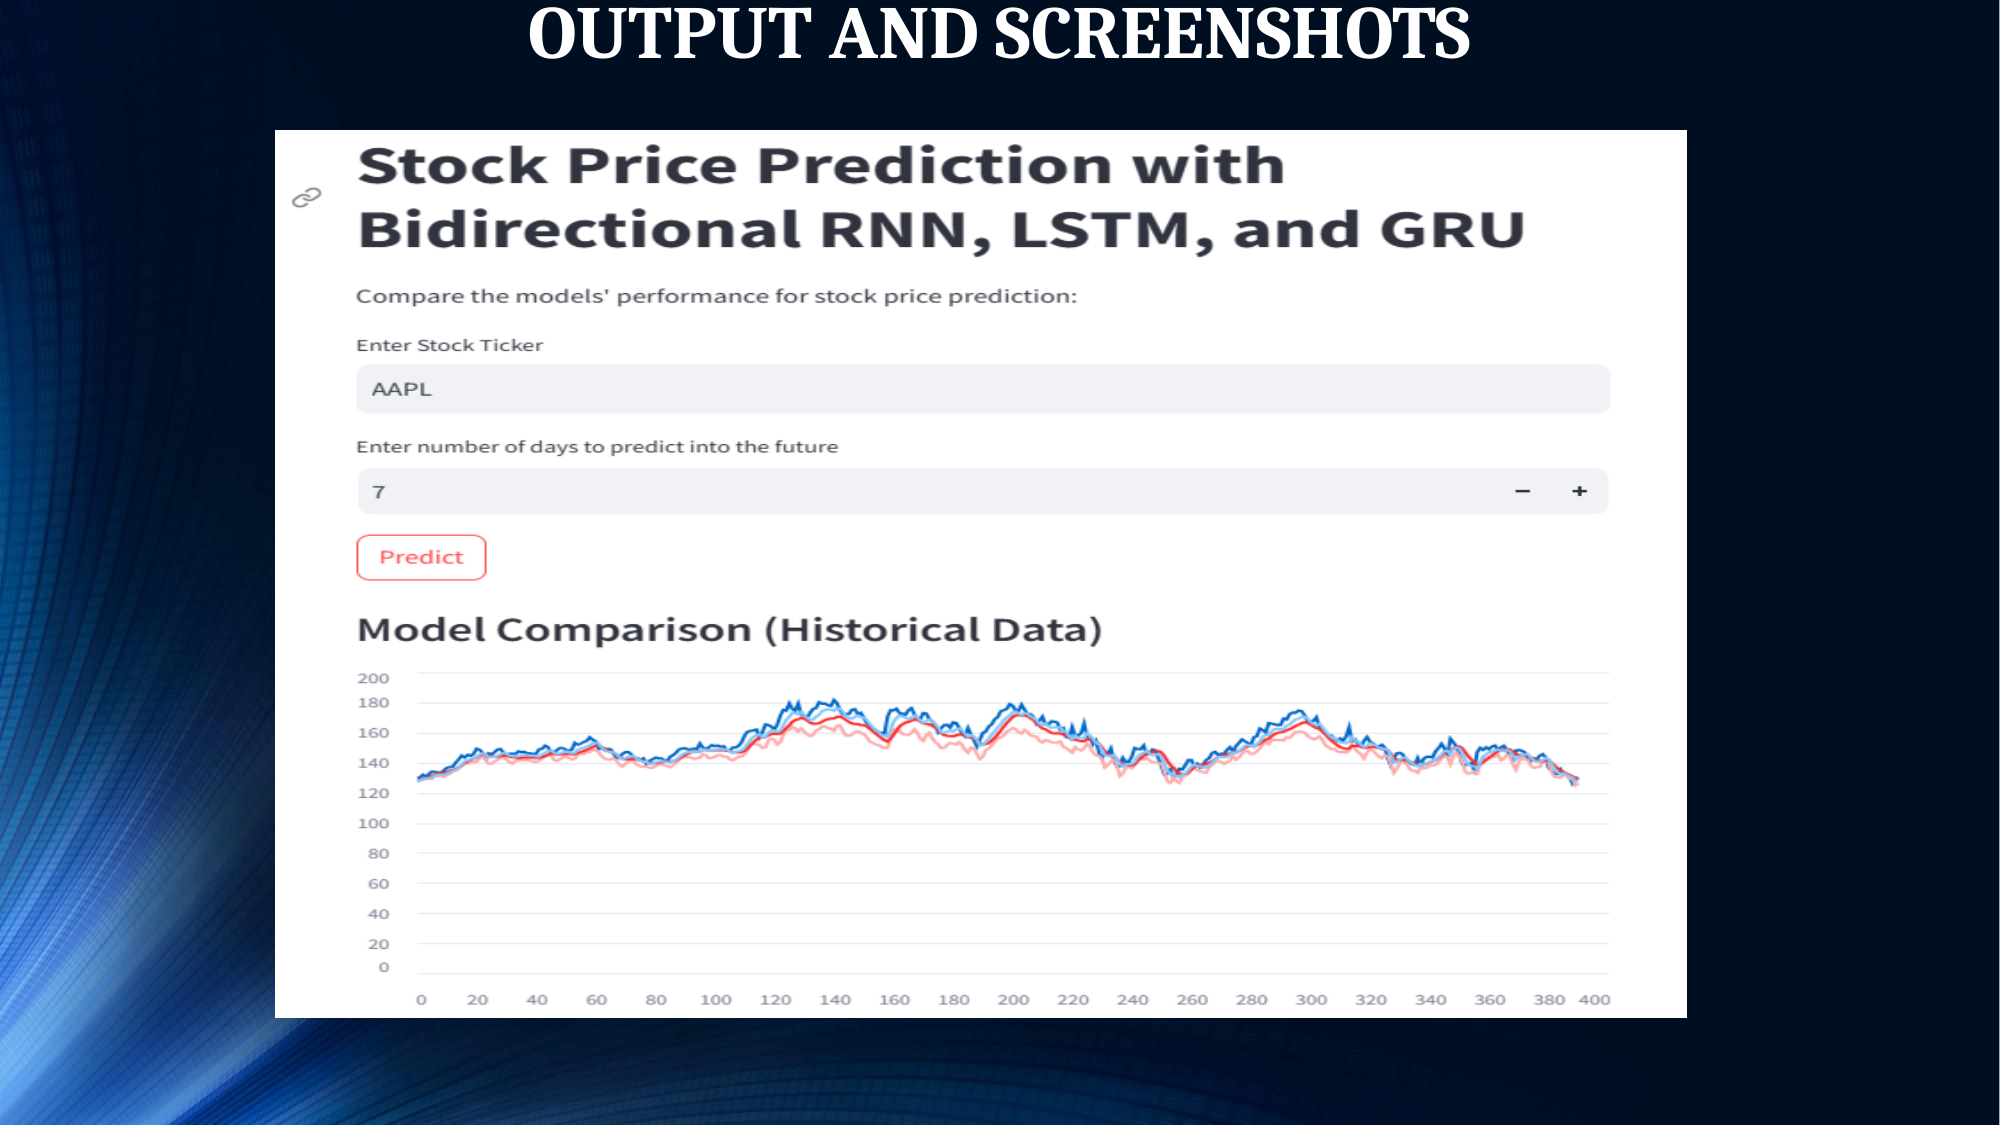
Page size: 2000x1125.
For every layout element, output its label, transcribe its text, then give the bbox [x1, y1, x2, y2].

picture [0, 0, 2000, 1125]
title OUTPUT AND SCREENSHOTS [249, 0, 1750, 83]
